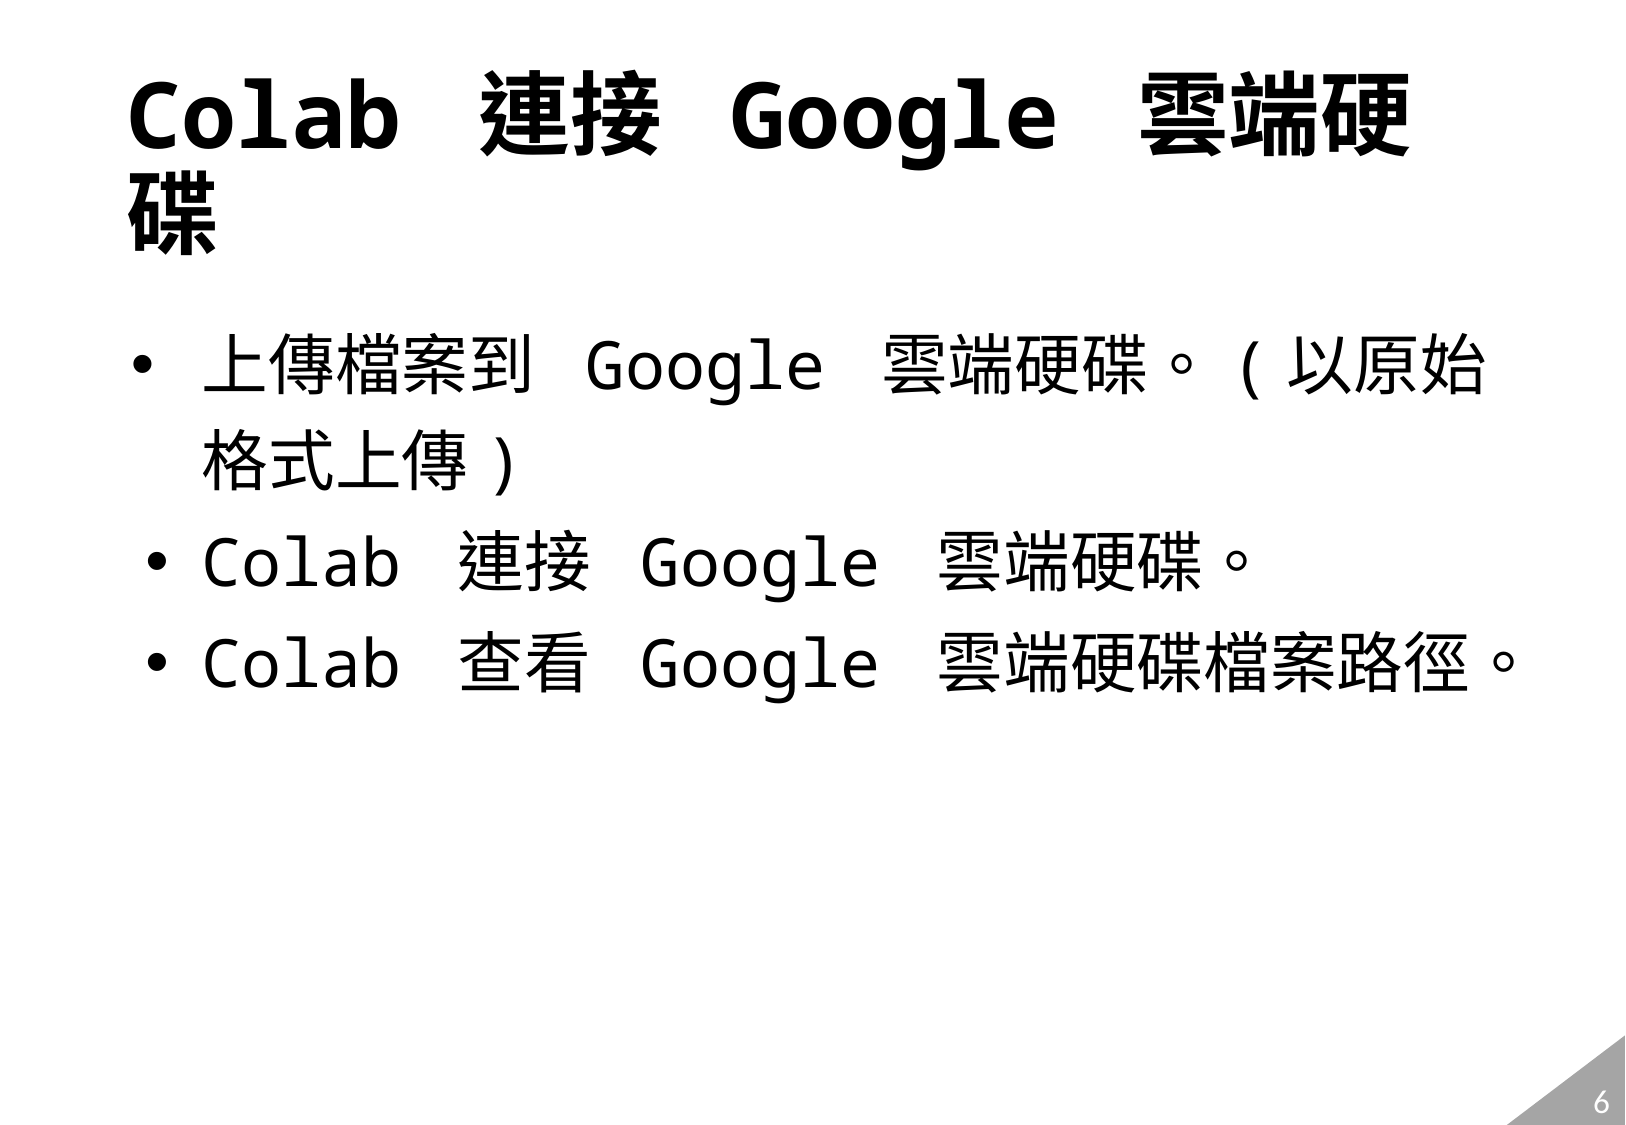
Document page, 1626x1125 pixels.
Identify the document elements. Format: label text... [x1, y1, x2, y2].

title Colab 連接 Google 雲端硬碟 [111, 59, 1514, 278]
slide_number 6 [1259, 1072, 1625, 1113]
list 上傳檔案到 Google 雲端硬碟。(以原始格式上傳) Colab 連接 Google 雲端硬碟。 Colab 查看 Google 雲端硬碟檔案路徑。 [111, 299, 1514, 1024]
